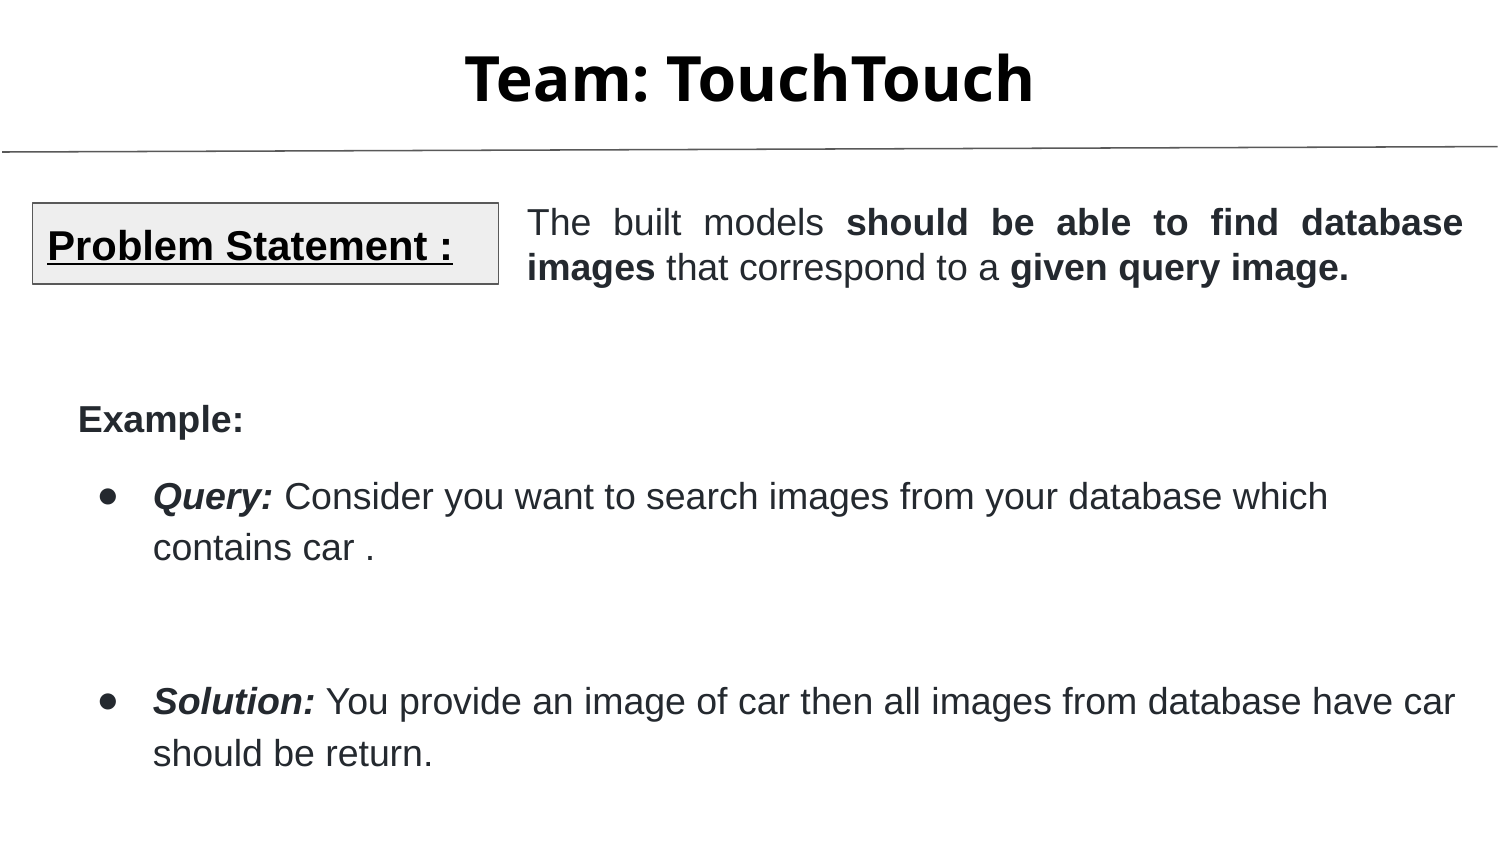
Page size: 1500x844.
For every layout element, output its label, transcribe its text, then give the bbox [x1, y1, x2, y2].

text_box The built models should be able to find database images that correspond to a given query image. [511, 183, 1480, 303]
text_box Problem Statement : [32, 203, 499, 284]
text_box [1, 146, 1498, 153]
text_box Example: Query: Consider you want to search images from your database which contains car . Solution: You provide an image of car then all images from database have car should be return. [63, 373, 1480, 789]
text_box Team: TouchTouch [348, 24, 1152, 130]
